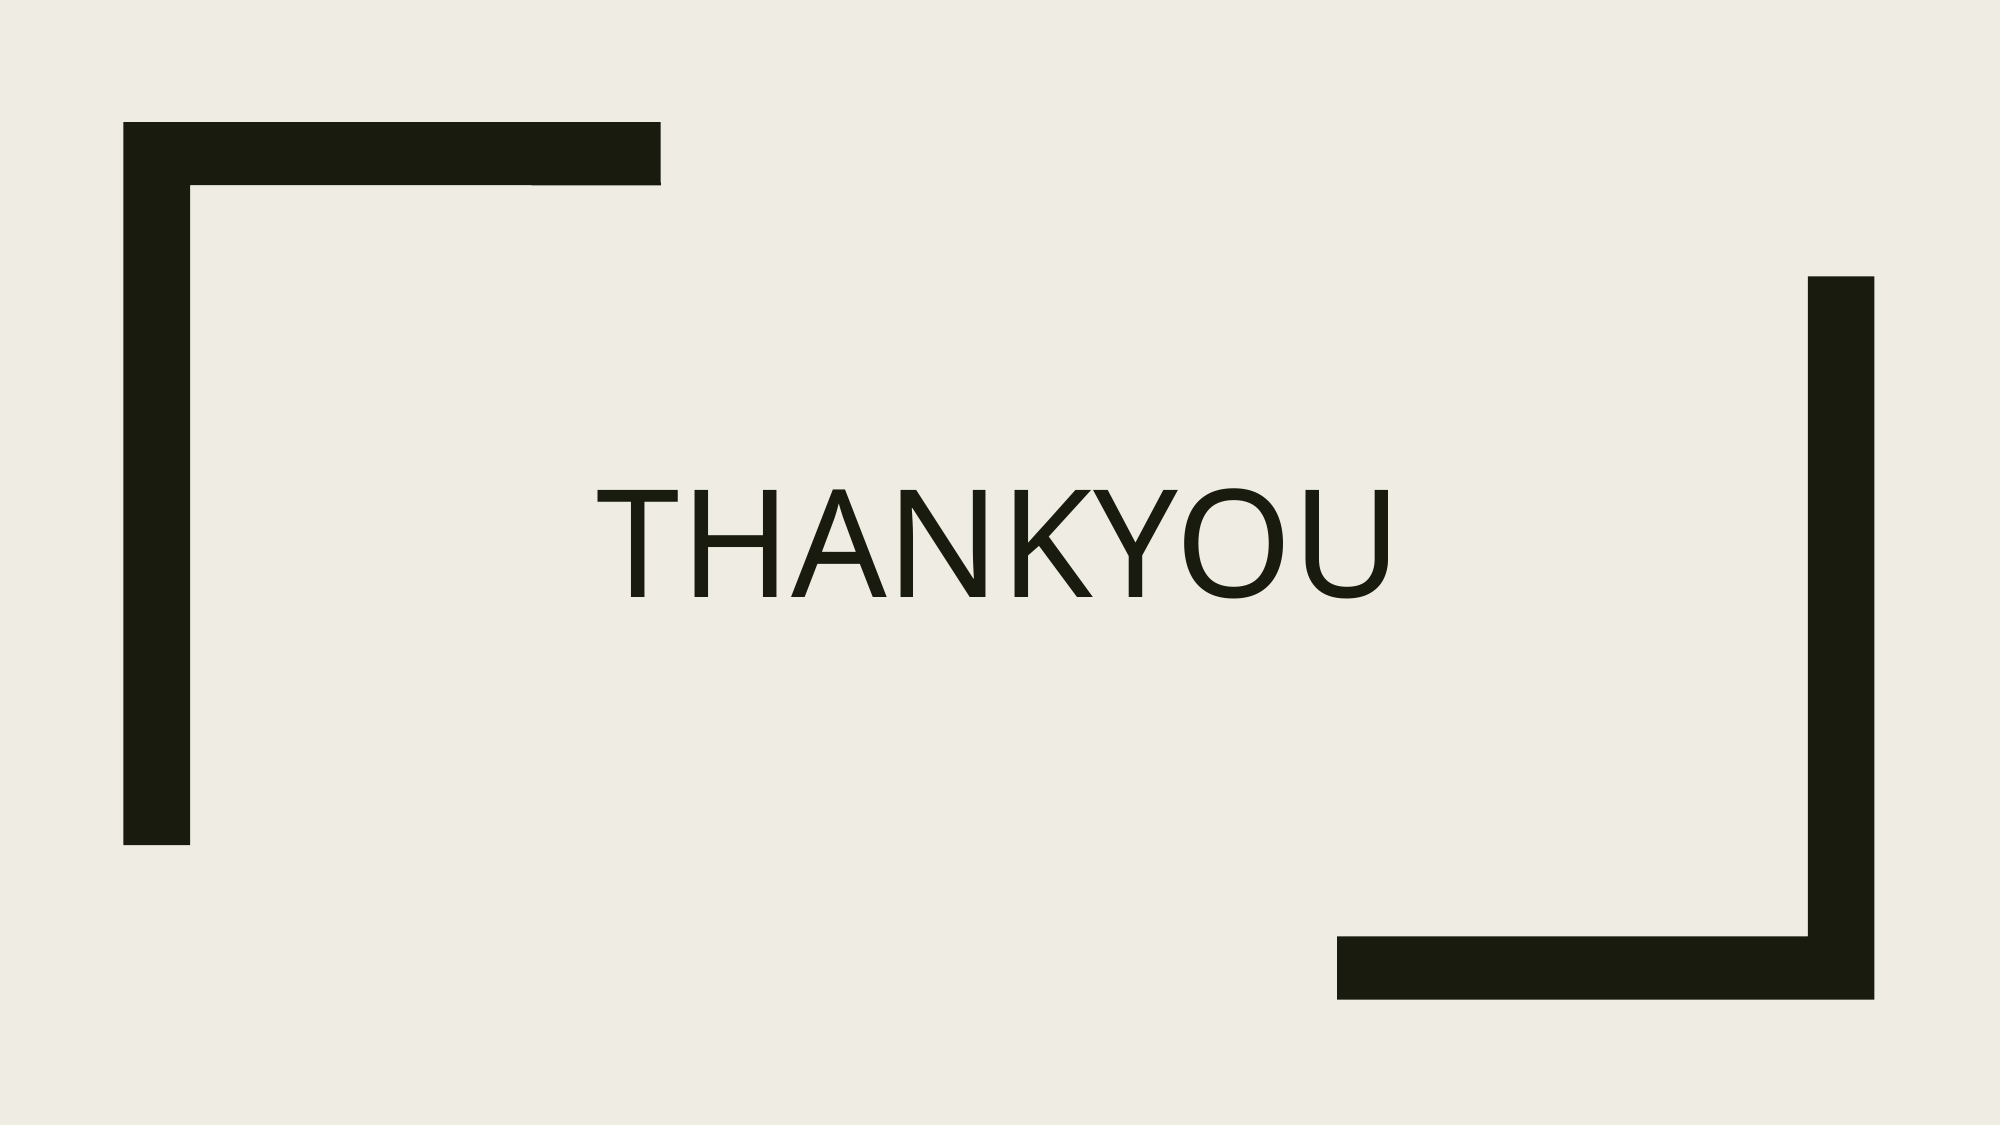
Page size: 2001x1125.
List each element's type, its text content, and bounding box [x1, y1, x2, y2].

title THANKYOU [314, 293, 1686, 638]
